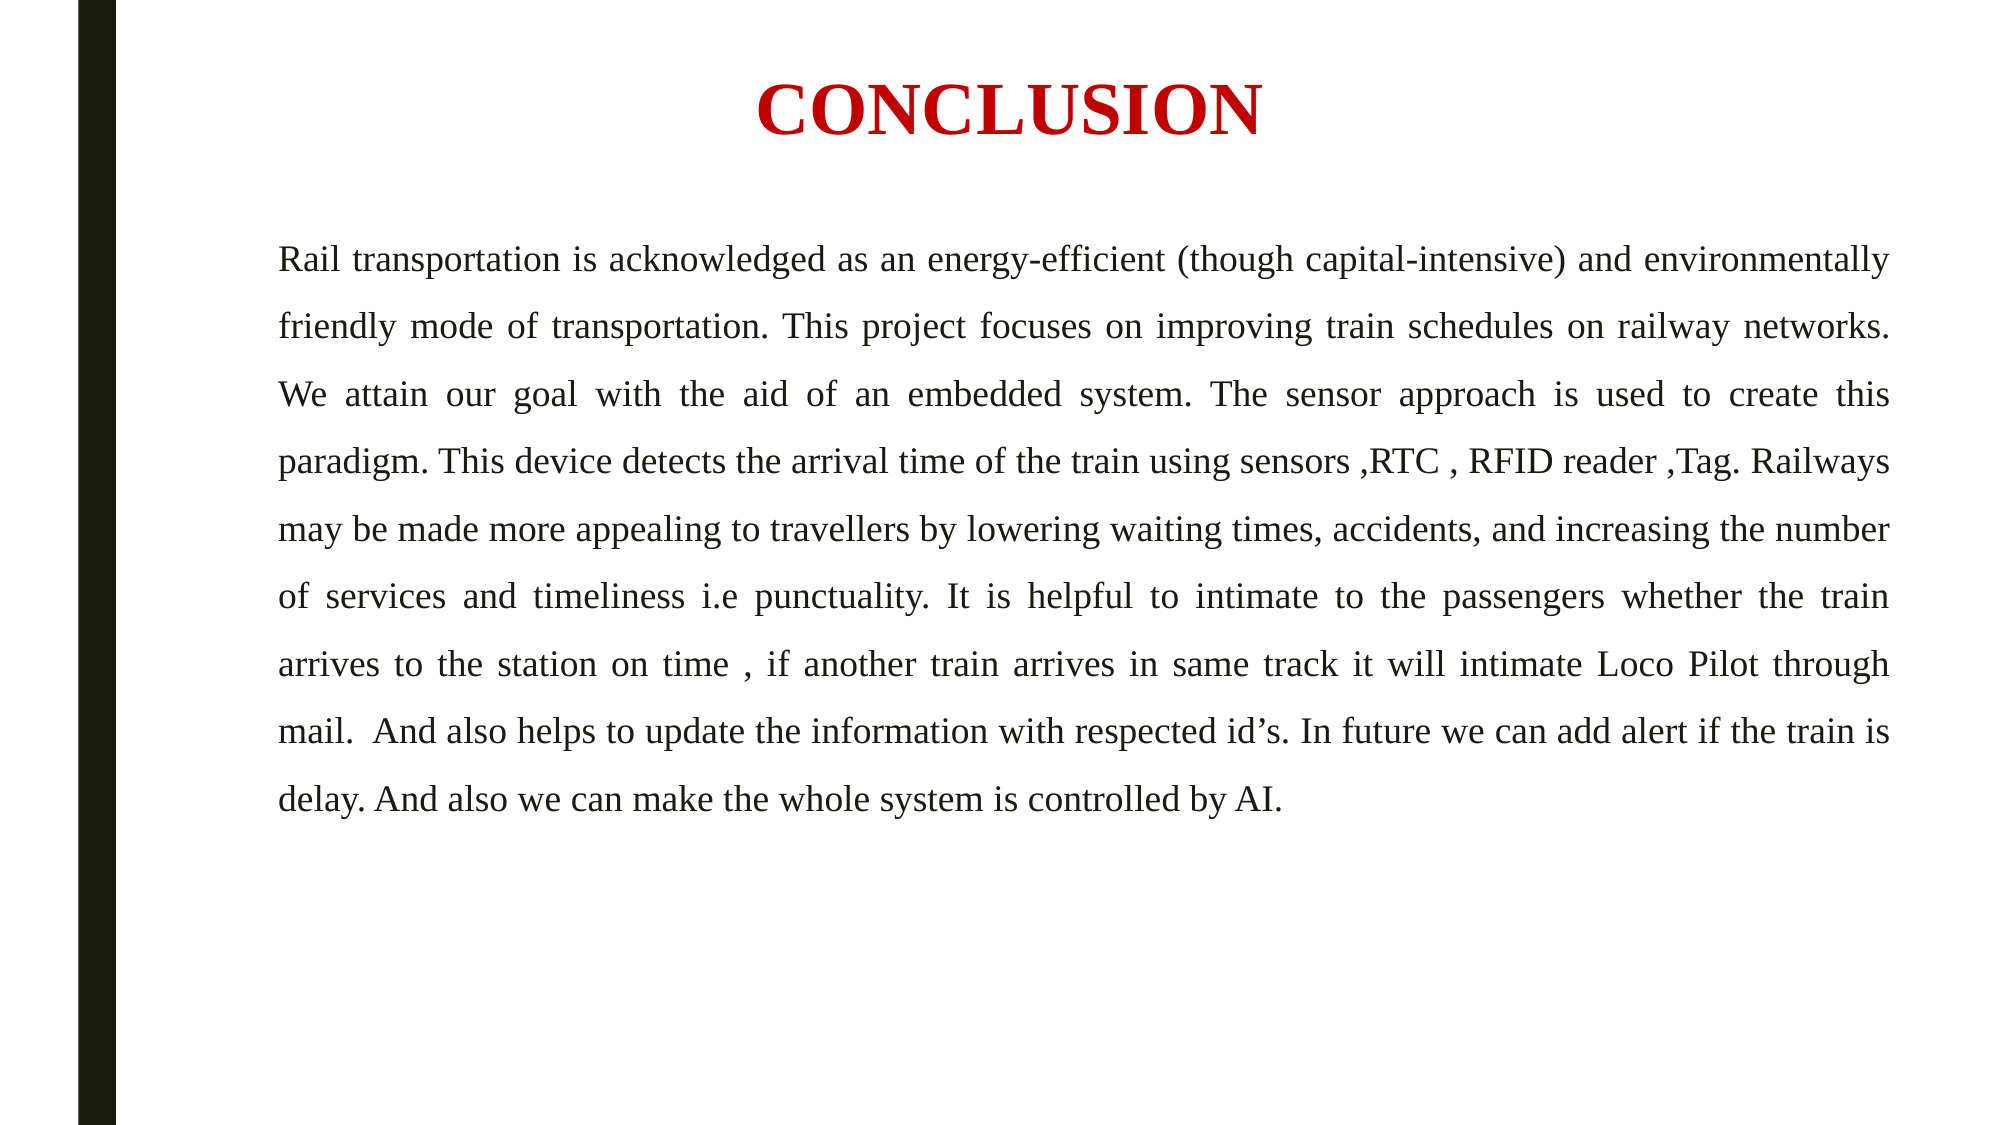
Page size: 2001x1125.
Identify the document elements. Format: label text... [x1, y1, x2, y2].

list Rail transportation is acknowledged as an energy-efficient (though capital-intensive) and environmentally friendly mode of transportation. This project focuses on improving train schedules on railway networks. We attain our goal with the aid of an embedded system. The sensor approach is used to create this paradigm. This device detects the arrival time of the train using sensors ,RTC , RFID reader ,Tag. Railways may be made more appealing to travellers by lowering waiting times, accidents, and increasing the number of services and timeliness i.e punctuality. It is helpful to intimate to the passengers whether the train arrives to the station on time , if another train arrives in same track it will intimate Loco Pilot through mail. And also helps to update the information with respected id’s. In future we can add alert if the train is delay. And also we can make the whole system is controlled by AI. [263, 203, 1908, 1015]
title CONCLUSION [233, 63, 1809, 195]
